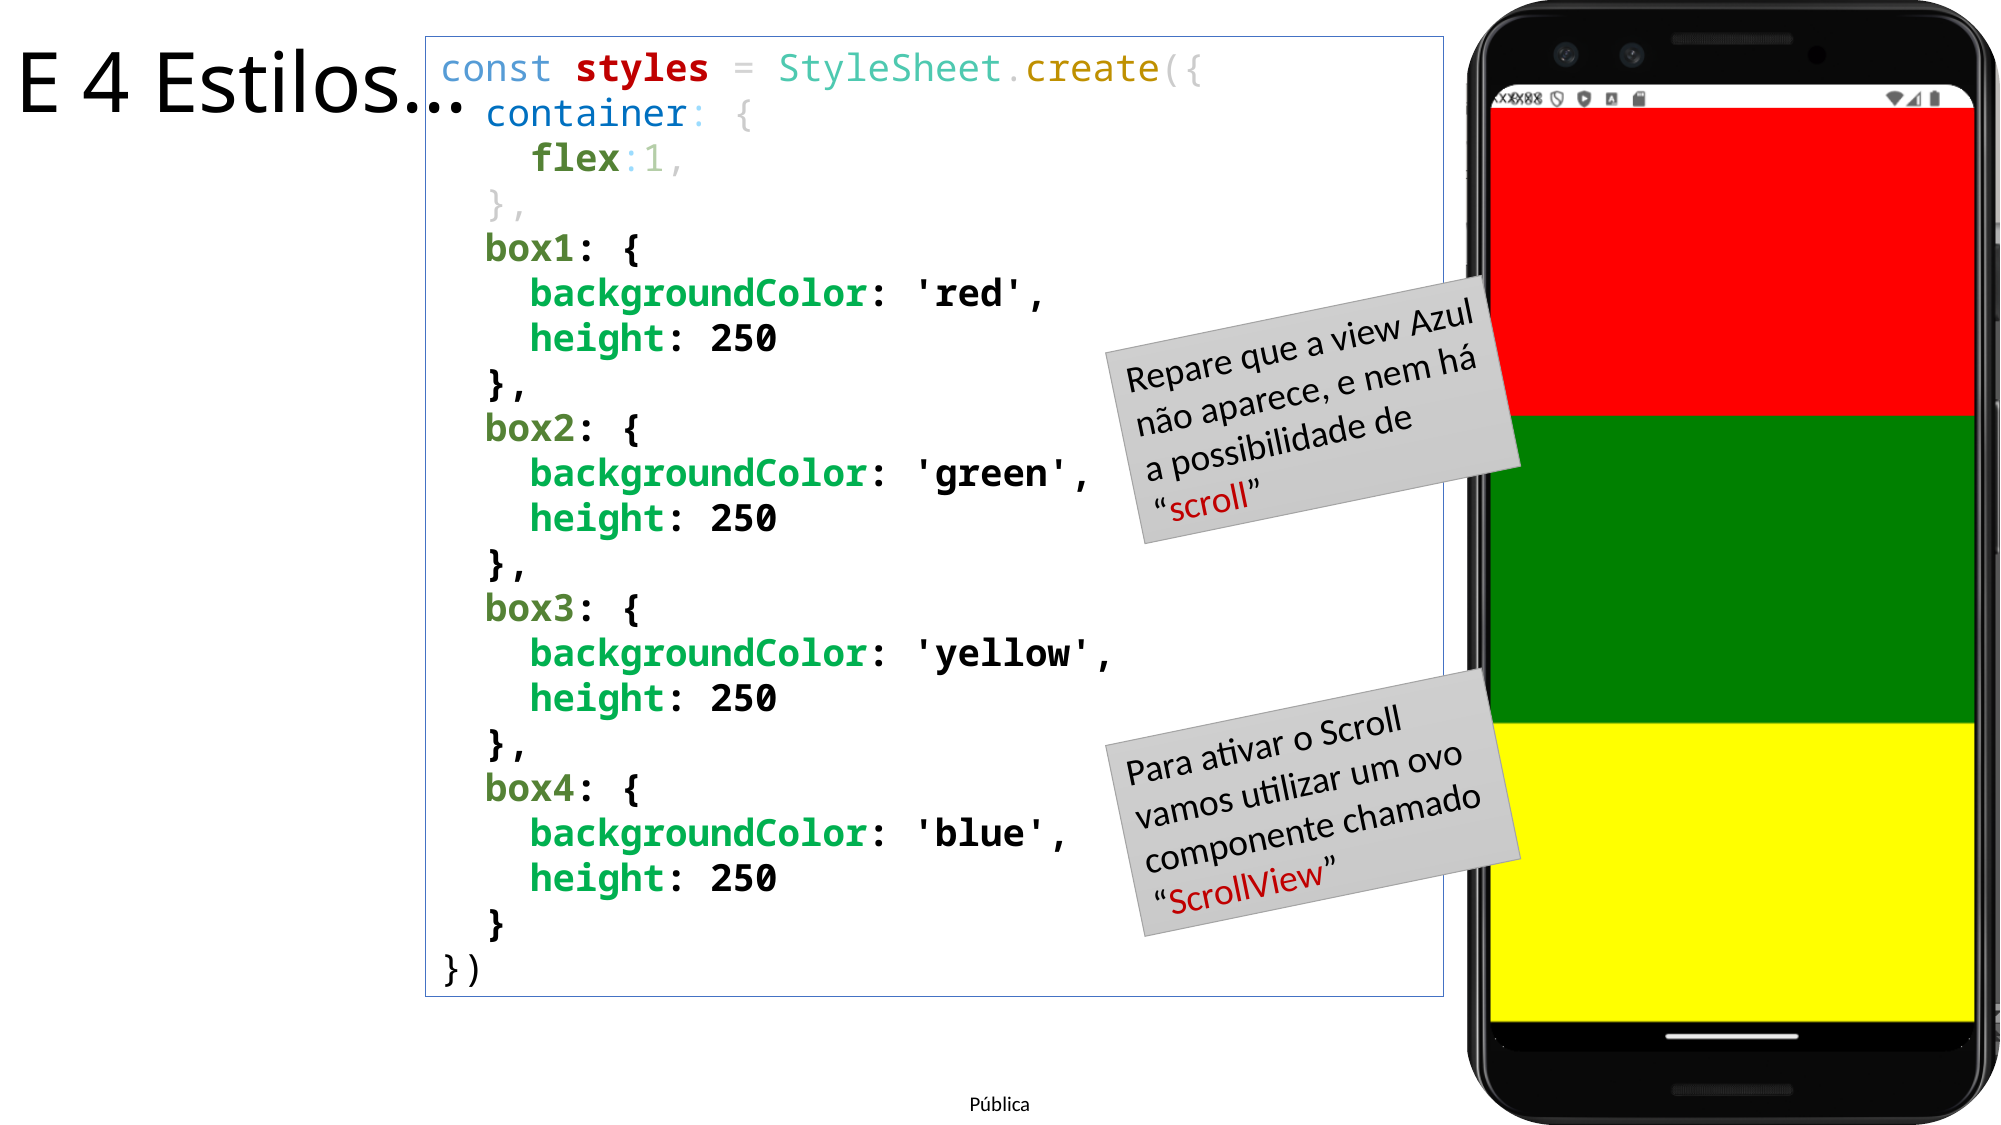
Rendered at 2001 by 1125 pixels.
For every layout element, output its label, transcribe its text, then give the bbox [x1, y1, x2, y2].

title E 4 Estilos... [0, 18, 1465, 154]
text_box Para ativar o Scroll vamos utilizar um ovo componente chamado “ScrollView” [1105, 670, 1465, 937]
text_box const styles = StyleSheet.create({ container: { flex:1, }, box1: { backgroundColor: 'red', height: 250 }, box2: { backgroundColor: 'green', height: 250 }, box3: { backgroundColor: 'yellow', height: 250 }, box4: { backgroundColor: 'blue', height: 250 } }) [425, 36, 1444, 997]
picture [1465, 0, 2000, 1125]
text_box Repare que a view Azul não aparece, e nem há a possibilidade de “scroll” [1105, 278, 1465, 545]
